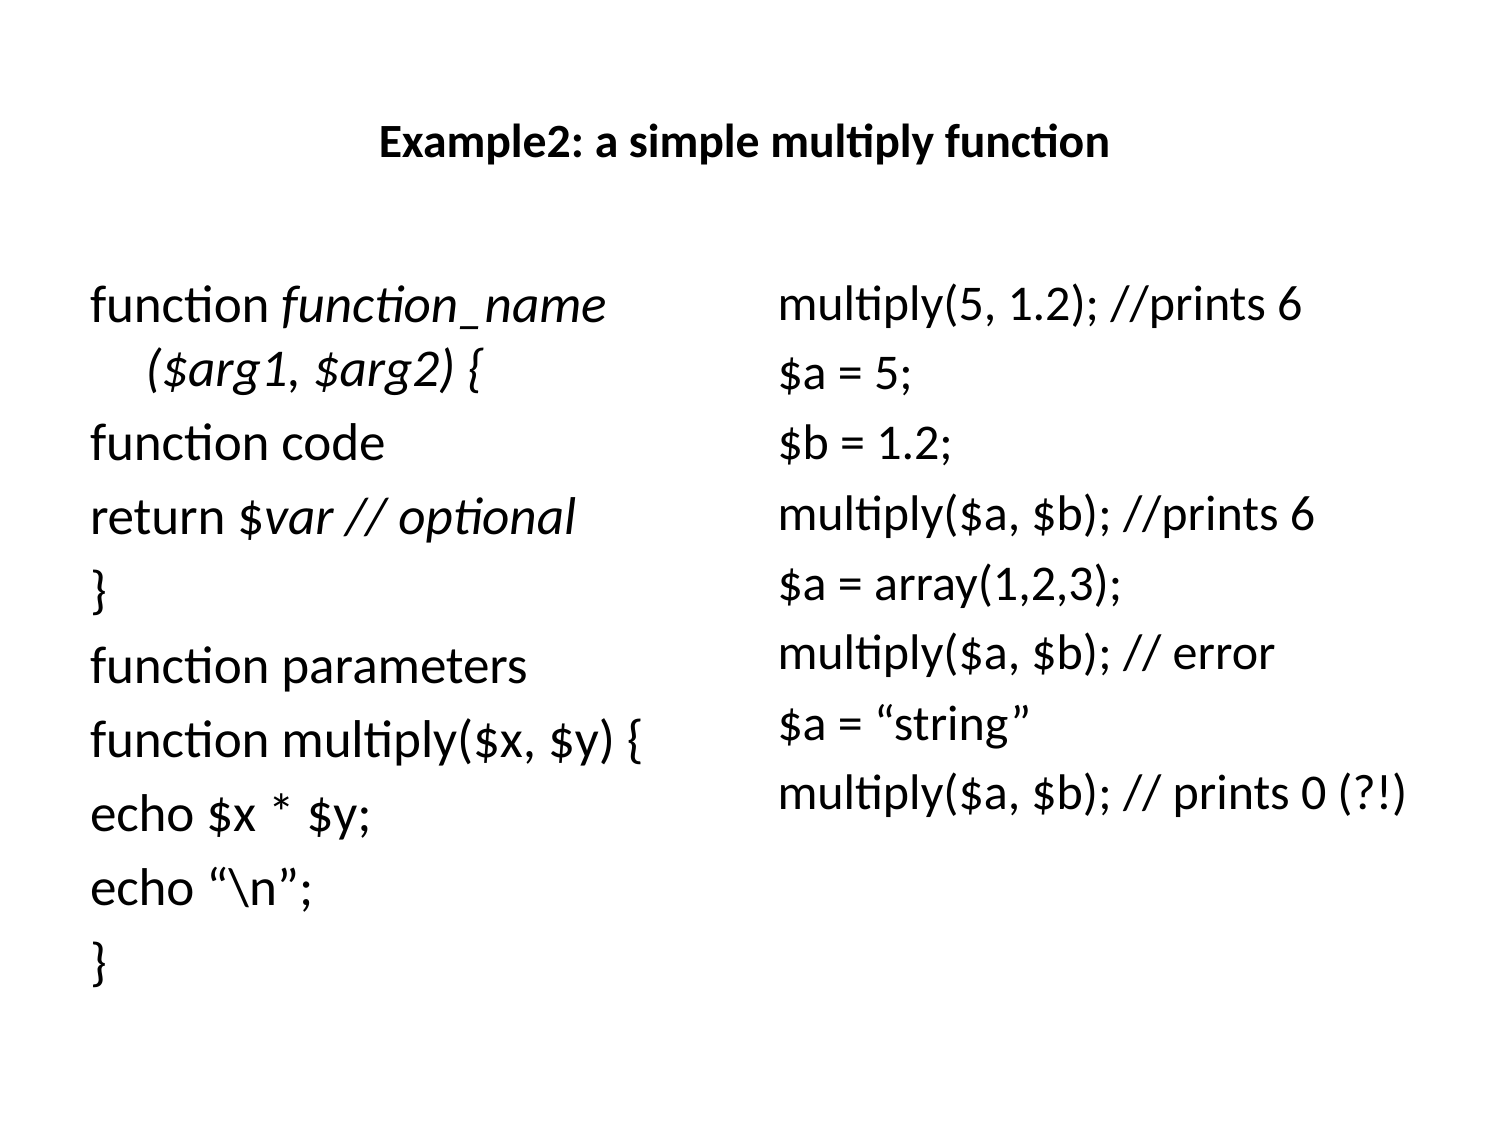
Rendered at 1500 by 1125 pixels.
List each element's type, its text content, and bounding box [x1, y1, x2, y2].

title Example2: a simple multiply function [75, 45, 1425, 233]
list function function_name ($arg1, $arg2) { function code return $var // optional } function parameters function multiply($x, $y) { echo $x * $y; echo “\n”; } [75, 262, 738, 1005]
list multiply(5, 1.2); //prints 6 $a = 5; $b = 1.2; multiply($a, $b); //prints 6 $a = array(1,2,3); multiply($a, $b); // error $a = “string” multiply($a, $b); // prints 0 (?!) [762, 262, 1425, 1005]
